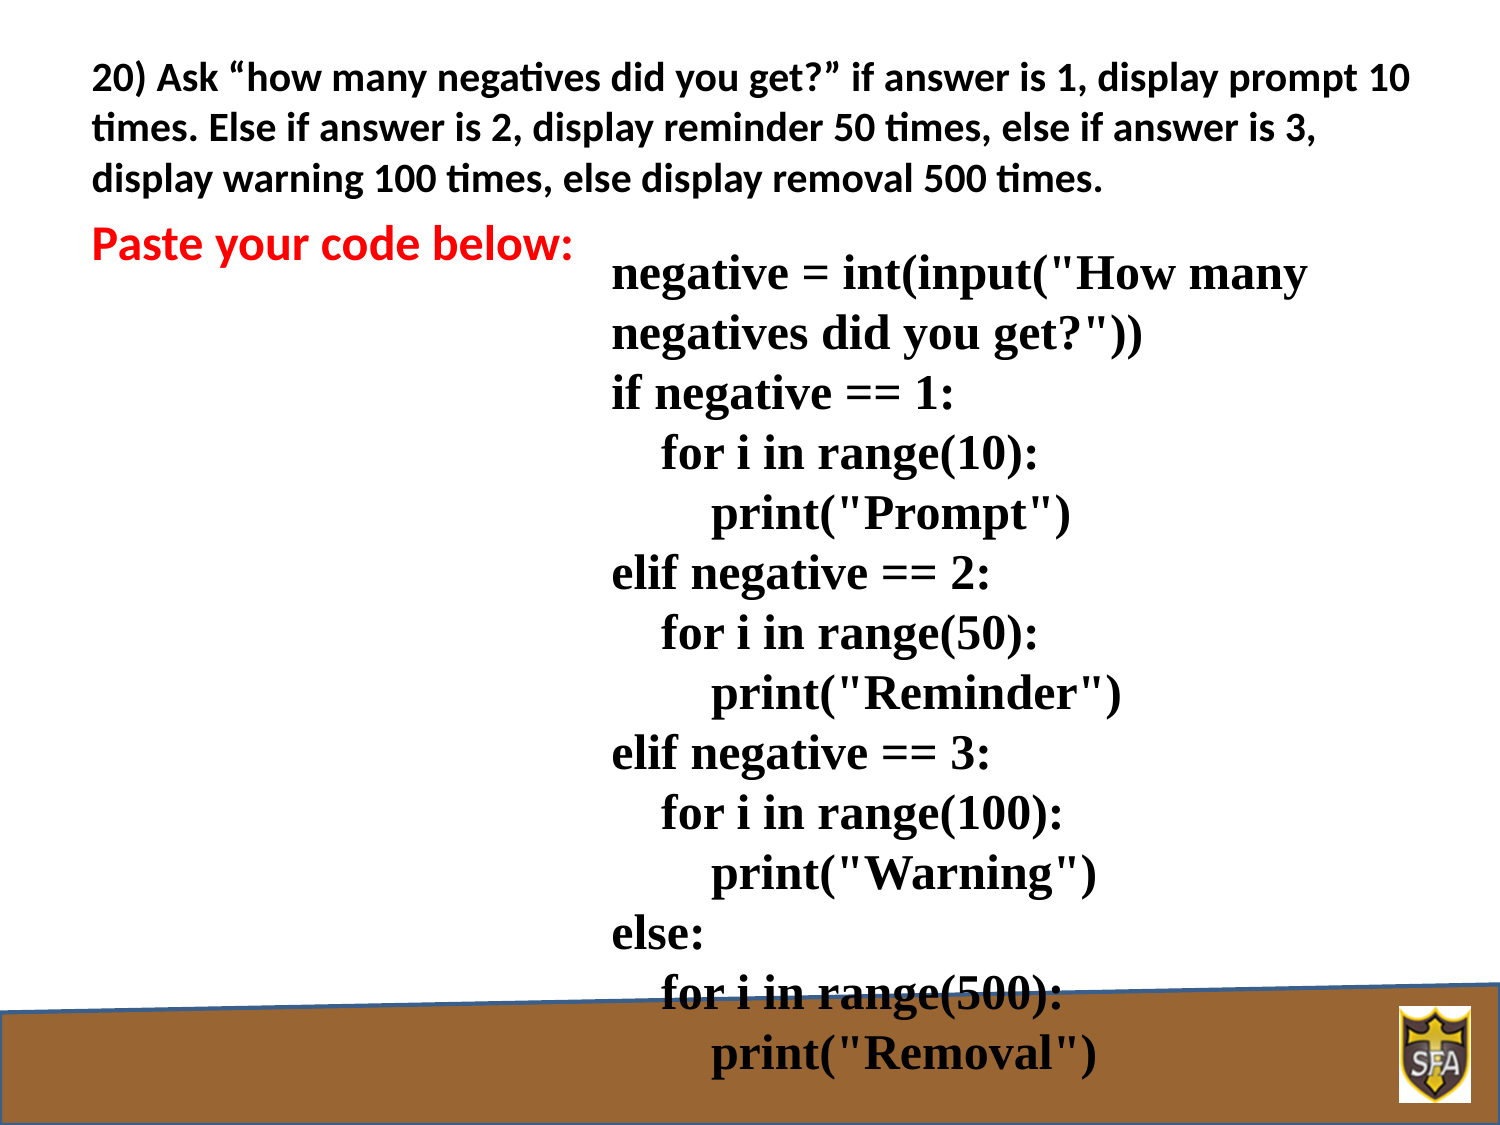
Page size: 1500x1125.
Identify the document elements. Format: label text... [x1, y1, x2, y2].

picture [1399, 1006, 1471, 1103]
text_box negative = int(input("How many negatives did you get?")) if negative == 1: for i in range(10): print("Prompt") elif negative == 2: for i in range(50): print("Reminder") elif negative == 3: for i in range(100): print("Warning") else: for i in range(500): print("Removal") [596, 231, 1347, 1087]
list 20) Ask “how many negatives did you get?” if answer is 1, display prompt 10 times. Else if answer is 2, display reminder 50 times, else if answer is 3, display warning 100 times, else display removal 500 times. Paste your code below: [76, 42, 1427, 786]
